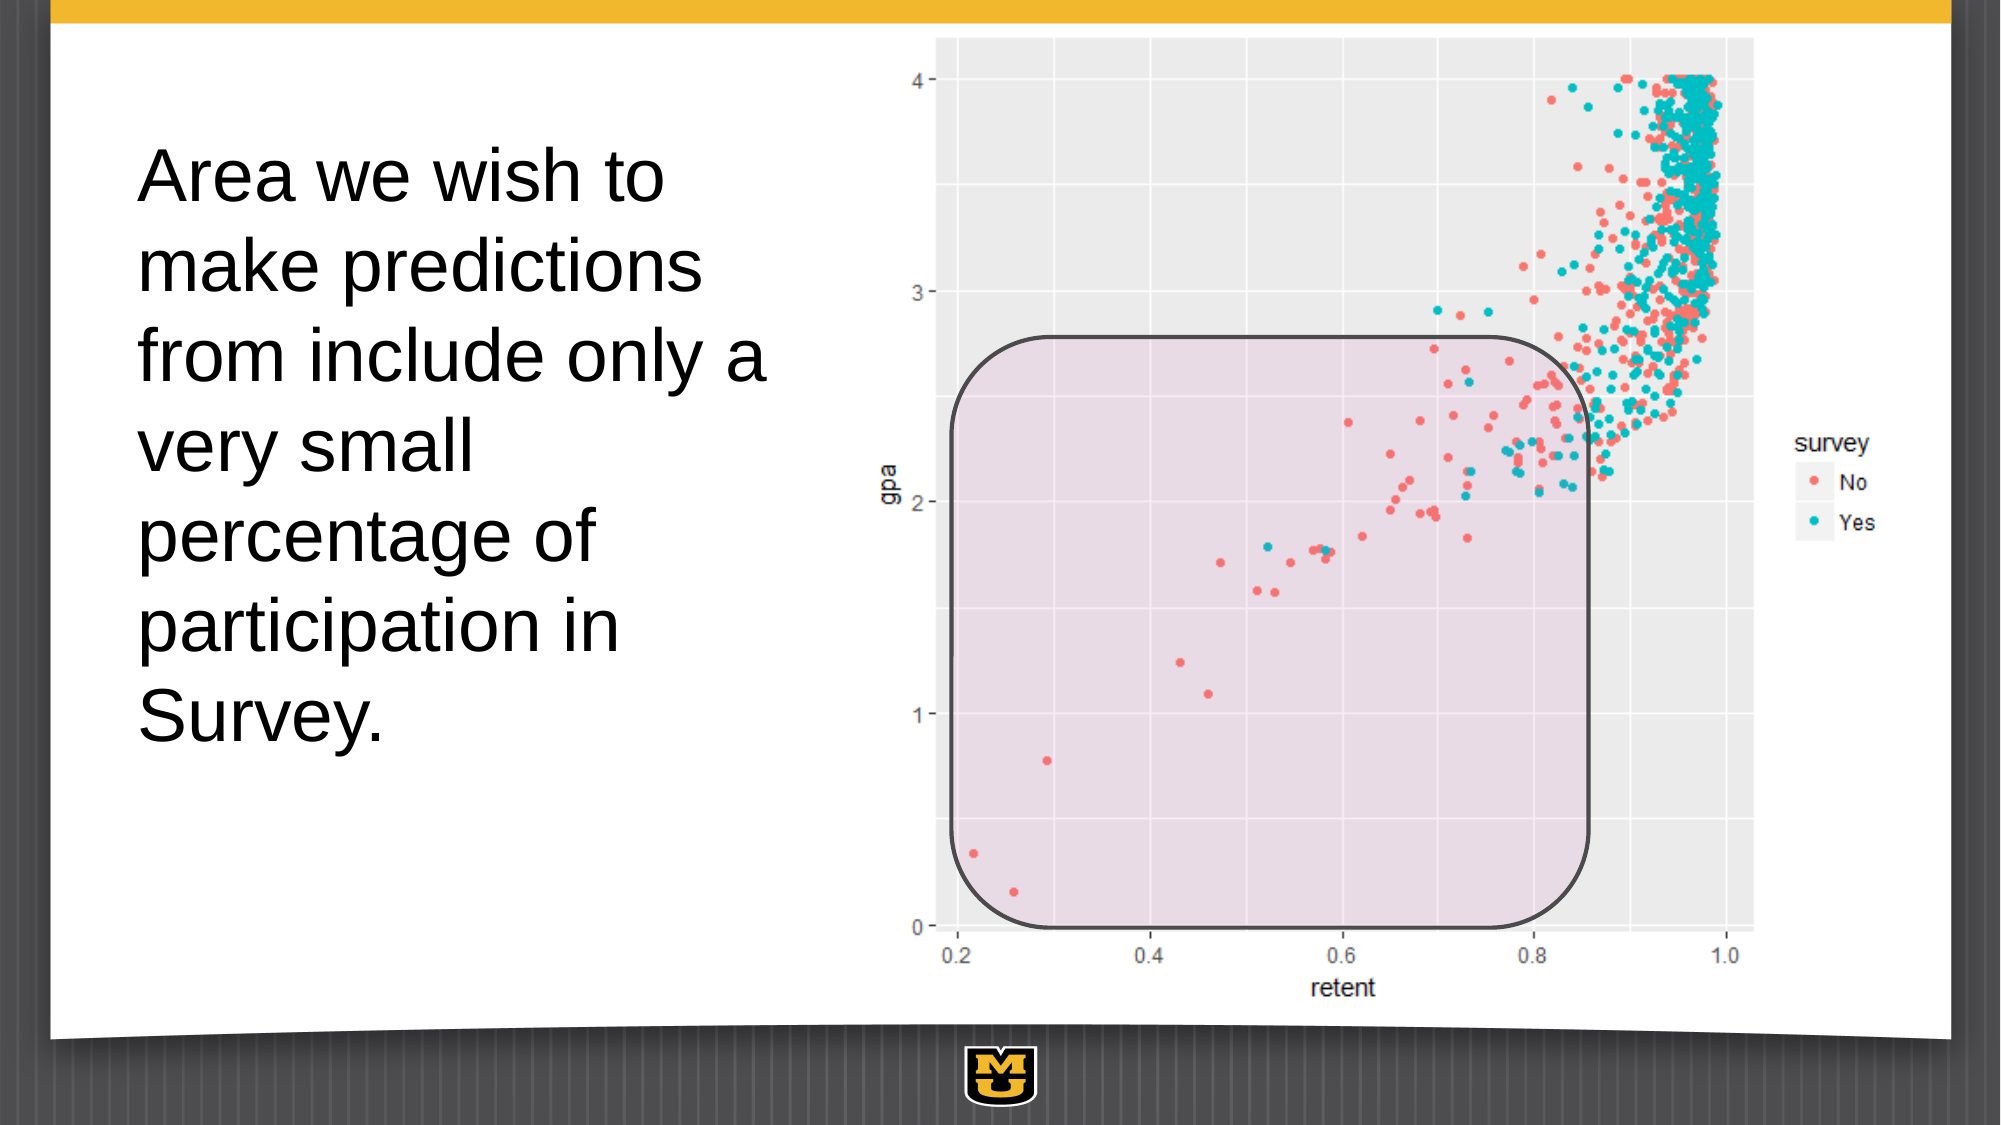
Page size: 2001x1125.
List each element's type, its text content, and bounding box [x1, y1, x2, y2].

text_box Area we wish to make predictions from include only a very small percentage of participation in Survey. [122, 119, 856, 764]
picture [0, 0, 2001, 1125]
